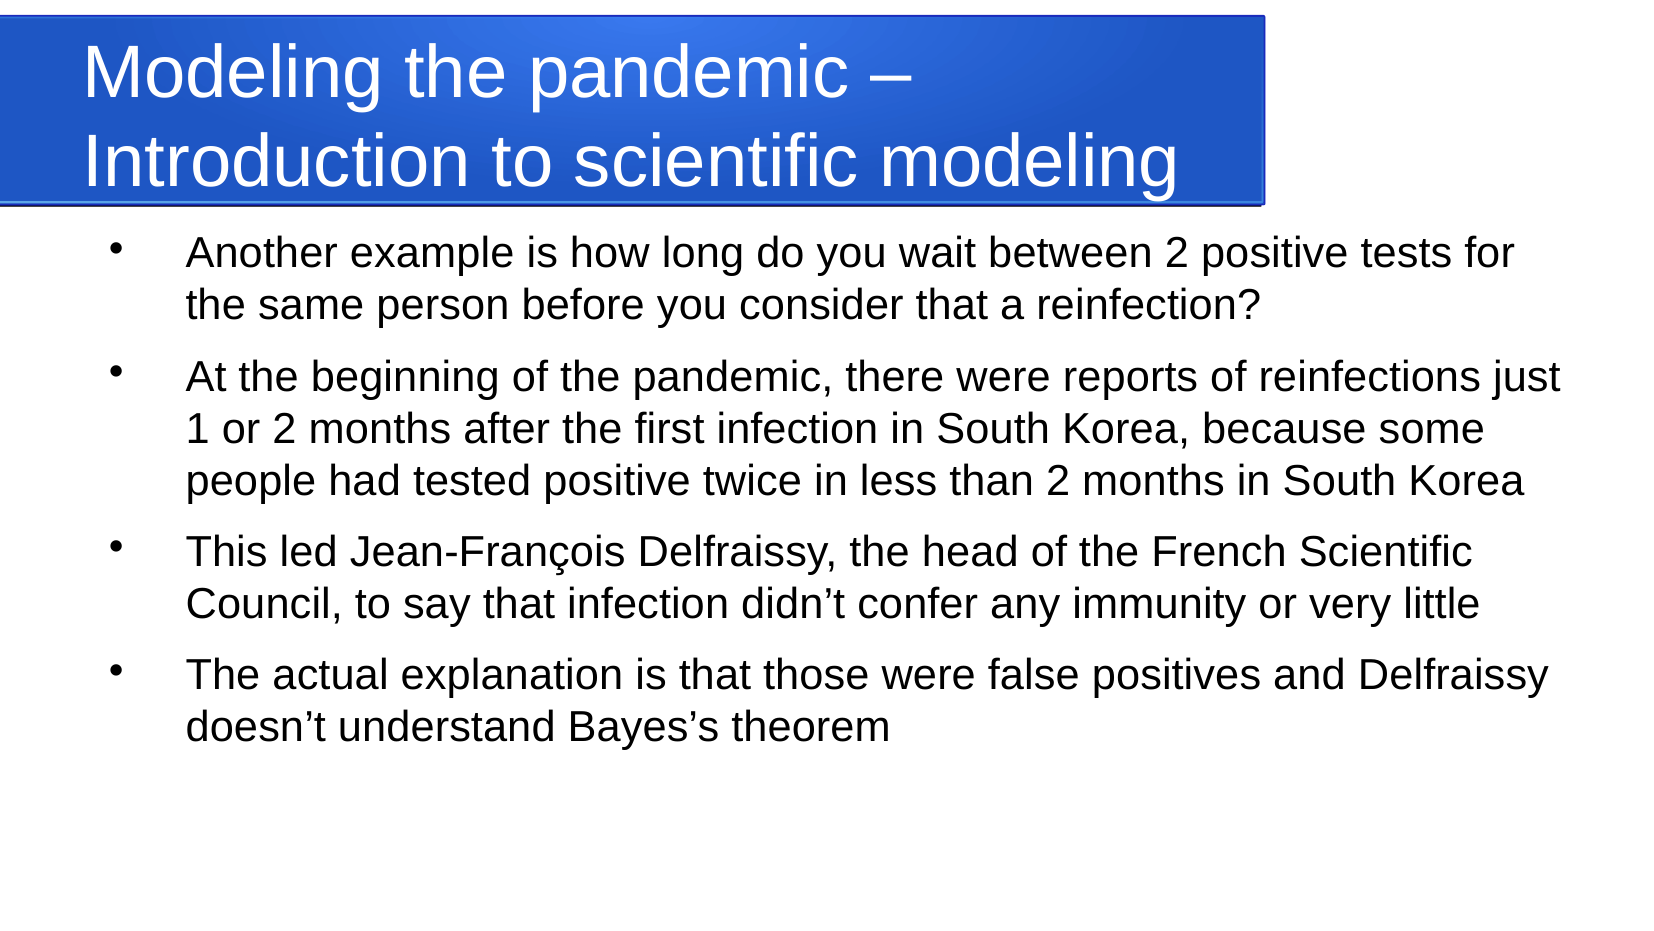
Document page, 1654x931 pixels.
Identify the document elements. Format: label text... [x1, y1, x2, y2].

picture [0, 13, 1269, 211]
text_box Modeling the pandemic – Introduction to scientific modeling [82, 23, 1234, 202]
text_box Another example is how long do you wait between 2 positive tests for the same person before you consider that a reinfection? At the beginning of the pandemic, there were reports of reinfections just 1 or 2 months after the first infection in South Korea, because some people had tested positive twice in less than 2 months in South Korea This led Jean-François Delfraissy, the head of the French Scientific Council, to say that infection didn’t confer any immunity or very little The actual explanation is that those were false positives and Delfraissy doesn’t understand Bayes’s theorem [82, 224, 1571, 764]
